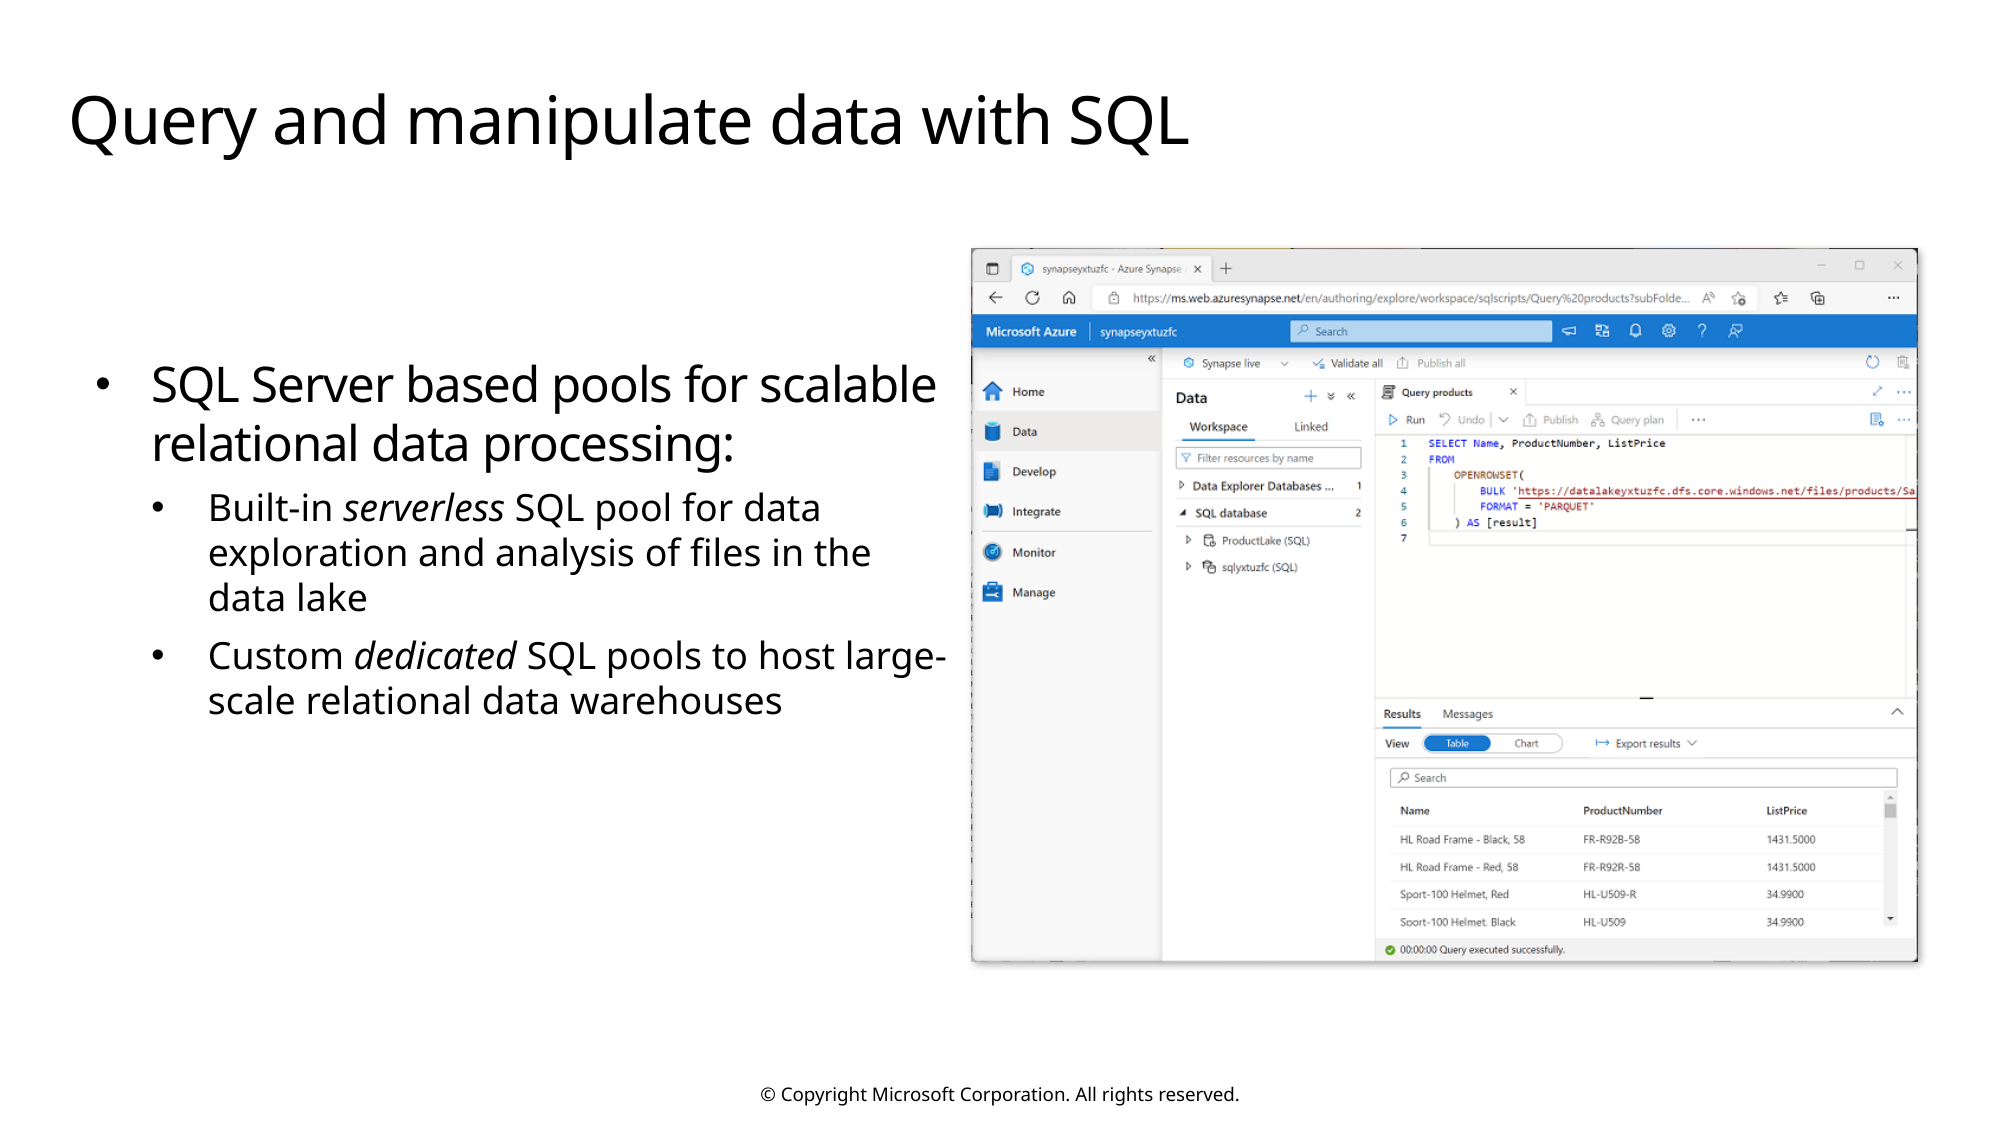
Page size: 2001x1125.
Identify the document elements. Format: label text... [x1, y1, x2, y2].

title Query and manipulate data with SQL [68, 72, 1930, 184]
list SQL Server based pools for scalable relational data processing: Built-in serverless SQL pool for data exploration and analysis of files in the data lake Custom dedicated SQL pools to host large-scale relational data warehouses [95, 346, 969, 733]
picture [971, 248, 1919, 962]
